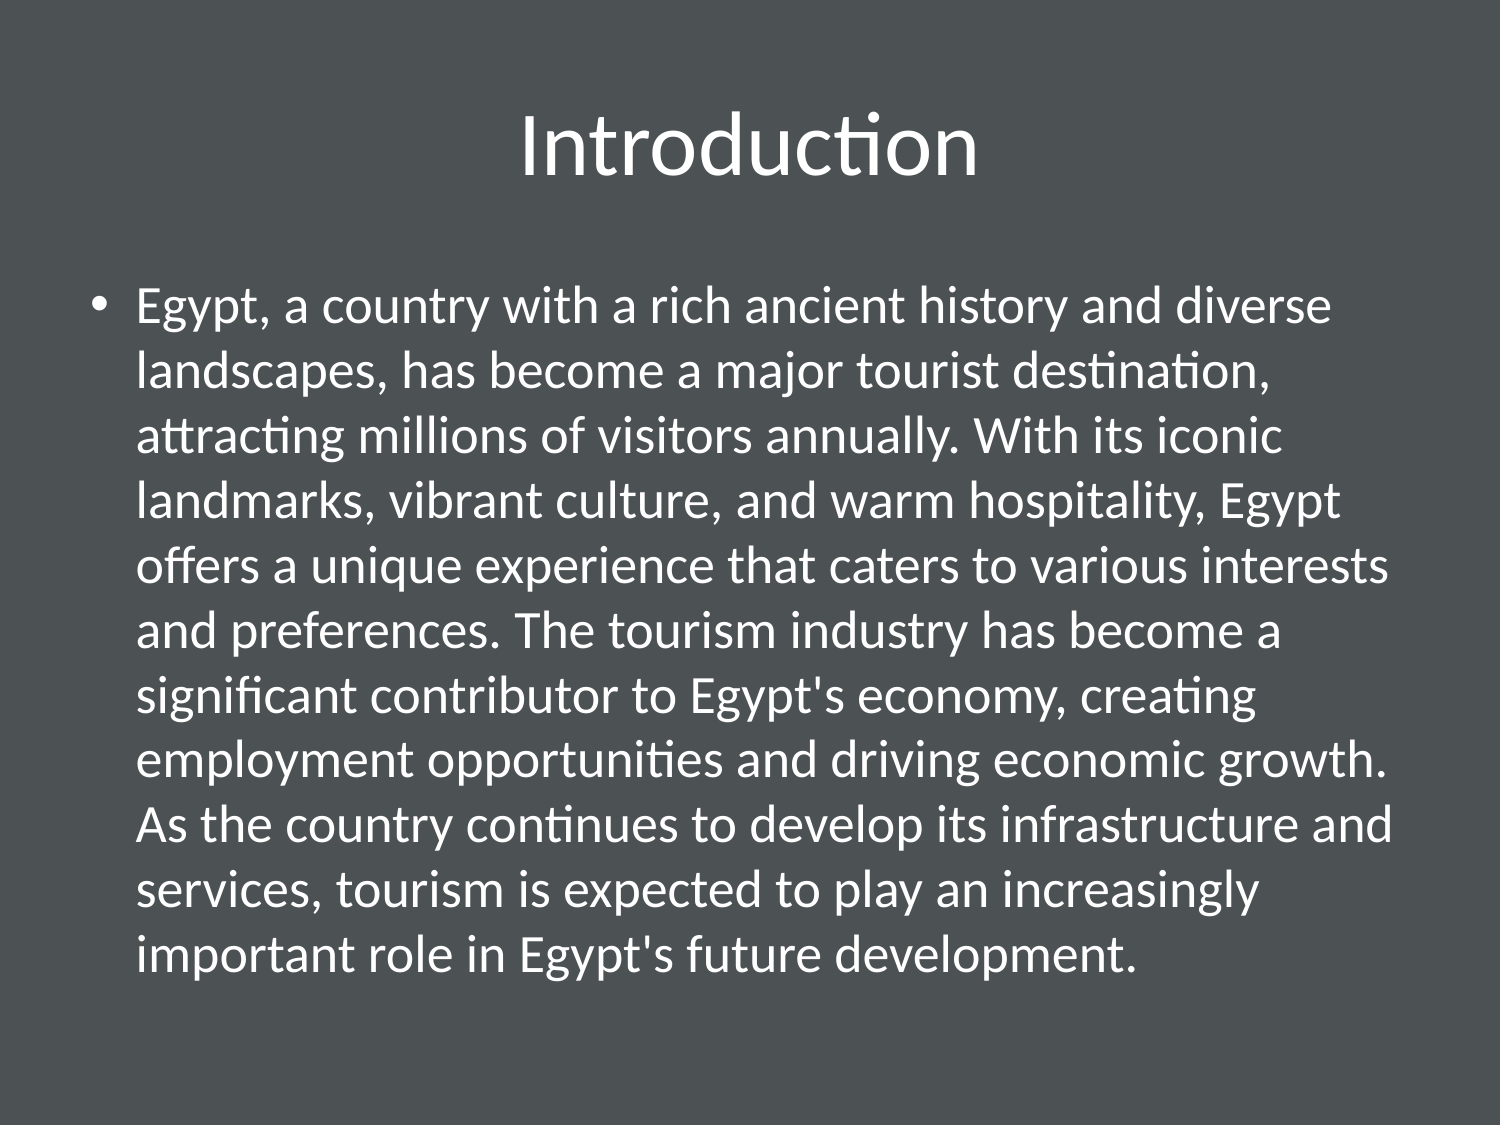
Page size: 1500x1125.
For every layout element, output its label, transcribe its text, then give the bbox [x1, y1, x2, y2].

list Egypt, a country with a rich ancient history and diverse landscapes, has become a major tourist destination, attracting millions of visitors annually. With its iconic landmarks, vibrant culture, and warm hospitality, Egypt offers a unique experience that caters to various interests and preferences. The tourism industry has become a significant contributor to Egypt's economy, creating employment opportunities and driving economic growth. As the country continues to develop its infrastructure and services, tourism is expected to play an increasingly important role in Egypt's future development. [75, 262, 1425, 1005]
title Introduction [75, 45, 1425, 233]
